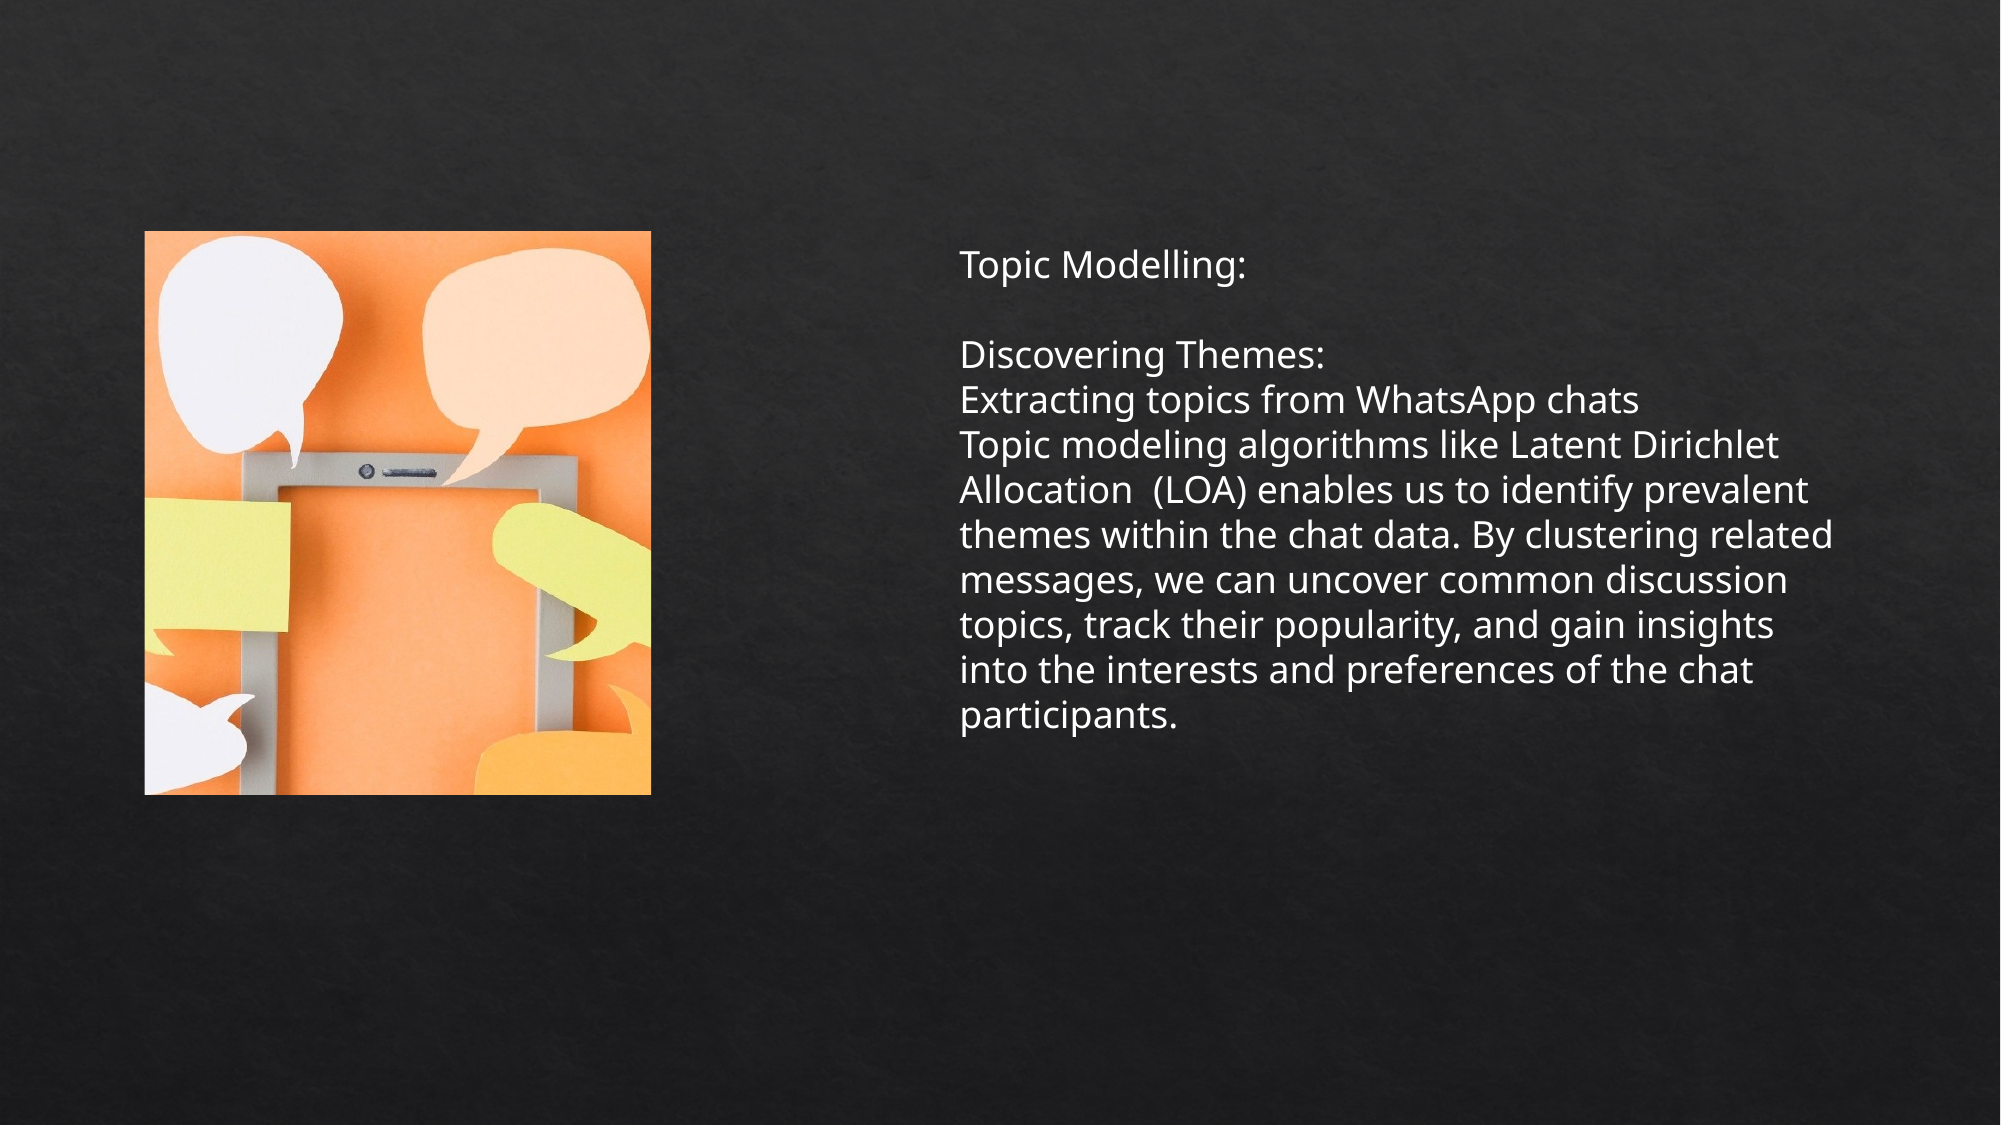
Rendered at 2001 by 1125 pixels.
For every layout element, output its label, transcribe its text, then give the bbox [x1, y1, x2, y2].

text_box Topic Modelling: Discovering Themes: Extracting topics from WhatsApp chats Topic modeling algorithms like Latent Dirichlet Allocation (LOA) enables us to identify prevalent themes within the chat data. By clustering related messages, we can uncover common discussion topics, track their popularity, and gain insights into the interests and preferences of the chat participants. [944, 234, 1856, 834]
text_box [144, 231, 652, 795]
